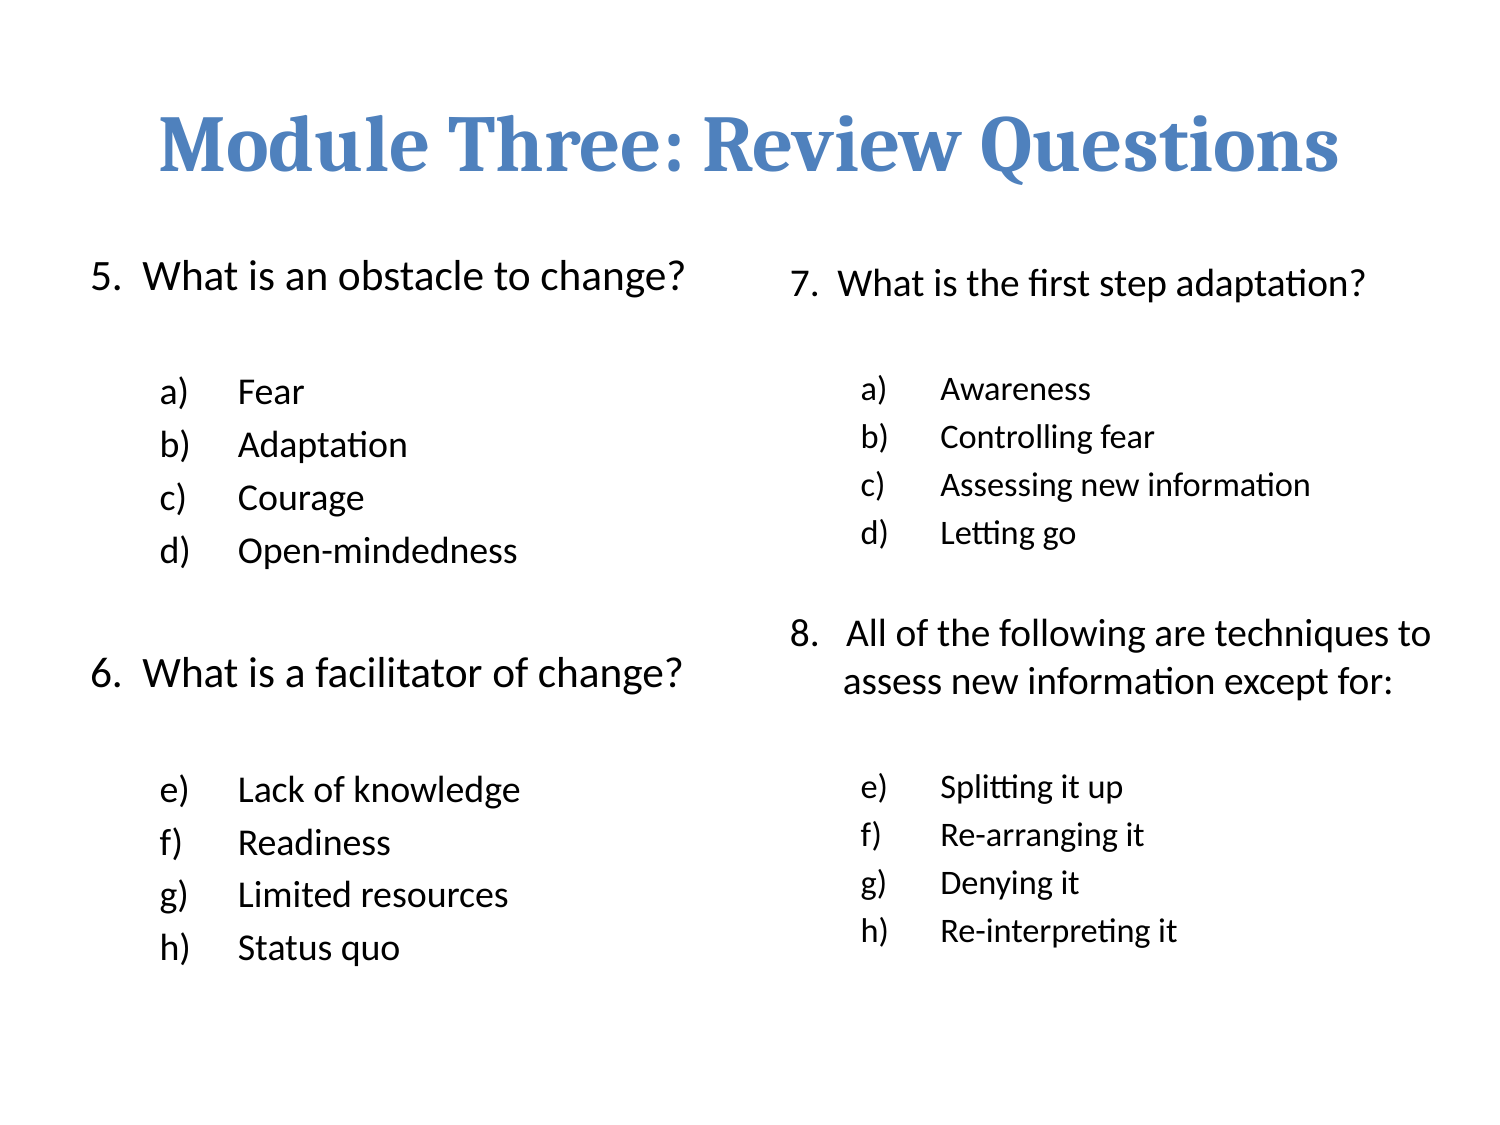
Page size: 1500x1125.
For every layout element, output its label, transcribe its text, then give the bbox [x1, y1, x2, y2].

list 5. What is an obstacle to change? Fear Adaptation Courage Open-mindedness 6. What is a facilitator of change? Lack of knowledge Readiness Limited resources Status quo [75, 239, 750, 982]
title Module Three: Review Questions [75, 45, 1425, 233]
text_box 7. What is the first step adaptation? Awareness Controlling fear Assessing new information Letting go 8. All of the following are techniques to assess new information except for: Splitting it up Re-arranging it Denying it Re-interpreting it [774, 249, 1450, 993]
